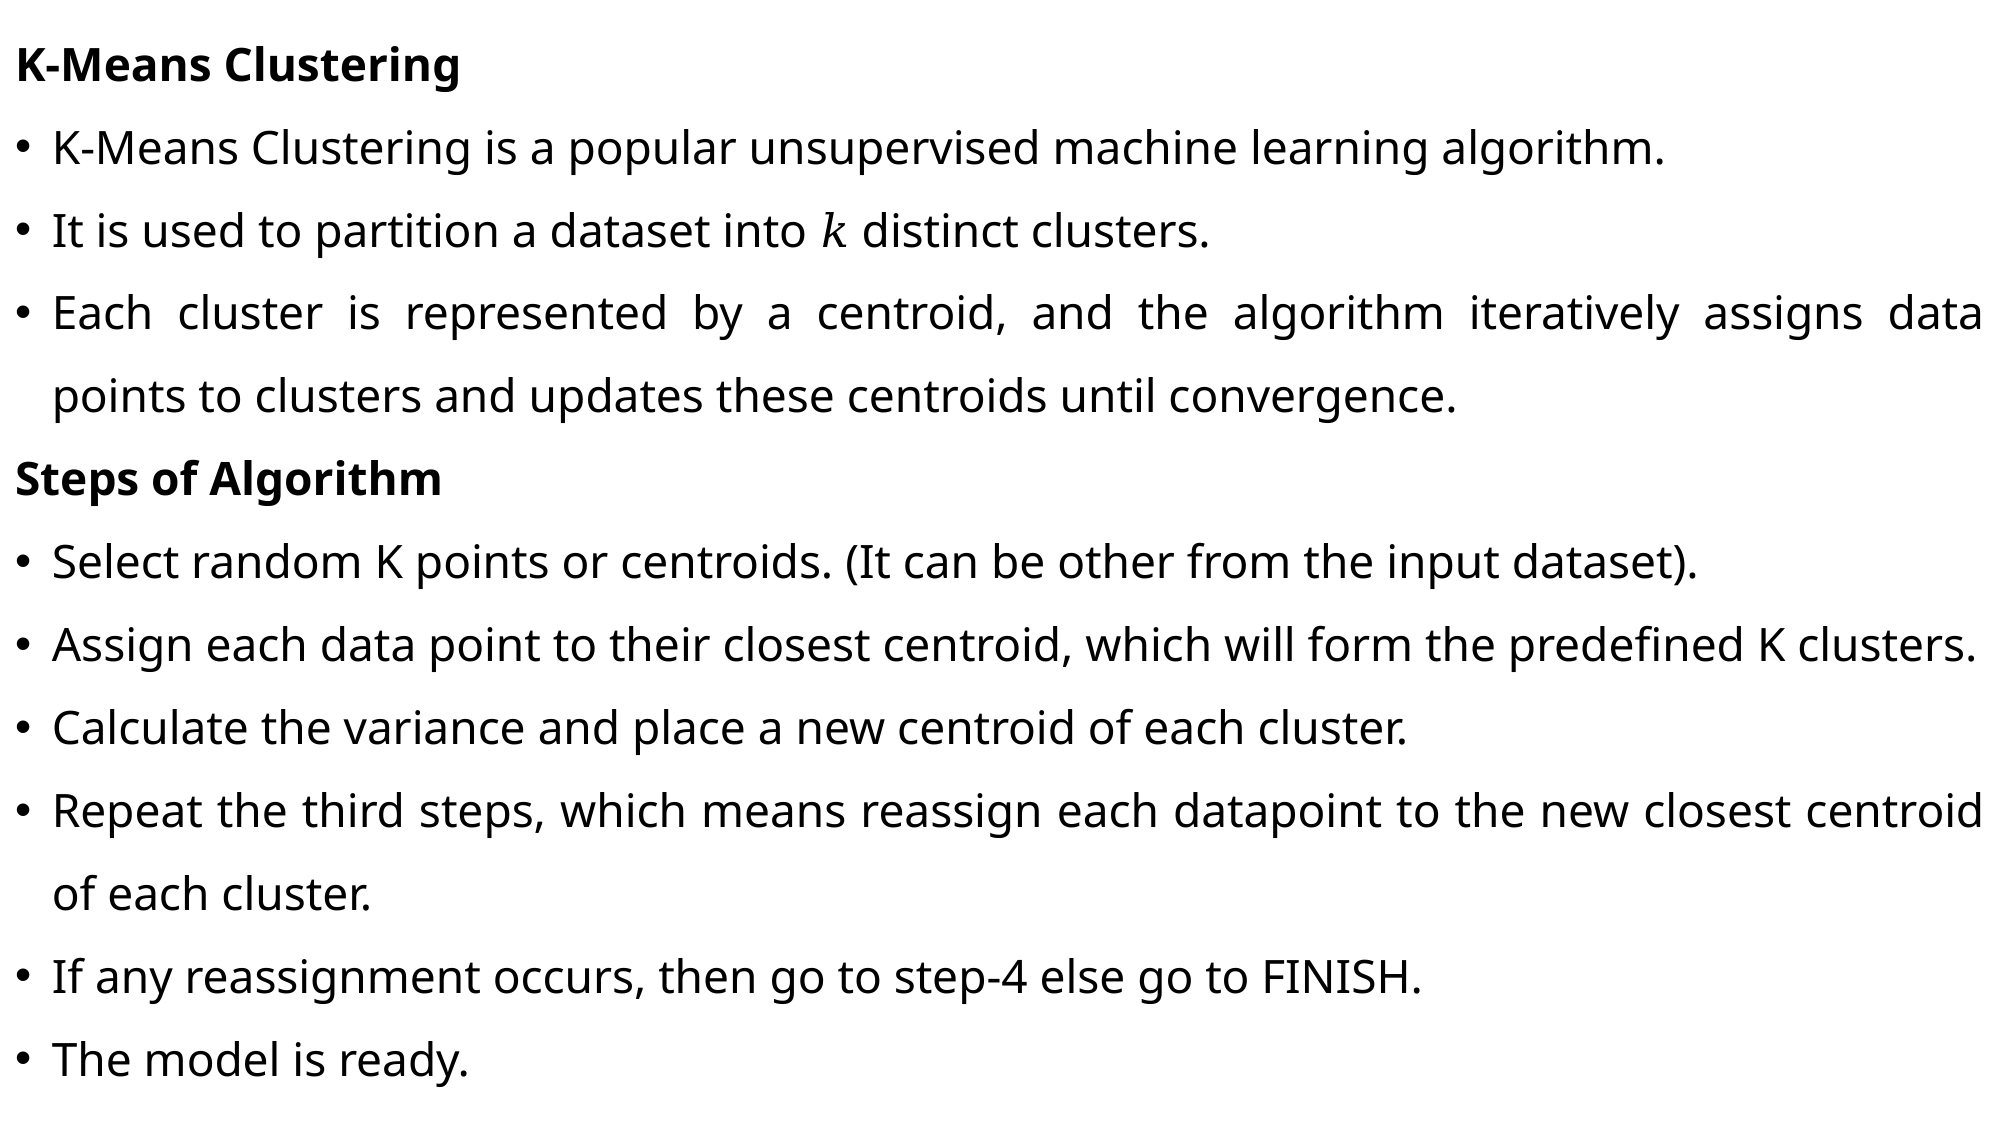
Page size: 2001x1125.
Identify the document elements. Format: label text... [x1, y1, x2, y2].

list K-Means Clustering K-Means Clustering is a popular unsupervised machine learning algorithm. It is used to partition a dataset into 𝑘 distinct clusters. Each cluster is represented by a centroid, and the algorithm iteratively assigns data points to clusters and updates these centroids until convergence. Steps of Algorithm Select random K points or centroids. (It can be other from the input dataset). Assign each data point to their closest centroid, which will form the predefined K clusters. Calculate the variance and place a new centroid of each cluster. Repeat the third steps, which means reassign each datapoint to the new closest centroid of each cluster. If any reassignment occurs, then go to step-4 else go to FINISH. The model is ready. [0, 0, 2000, 1125]
